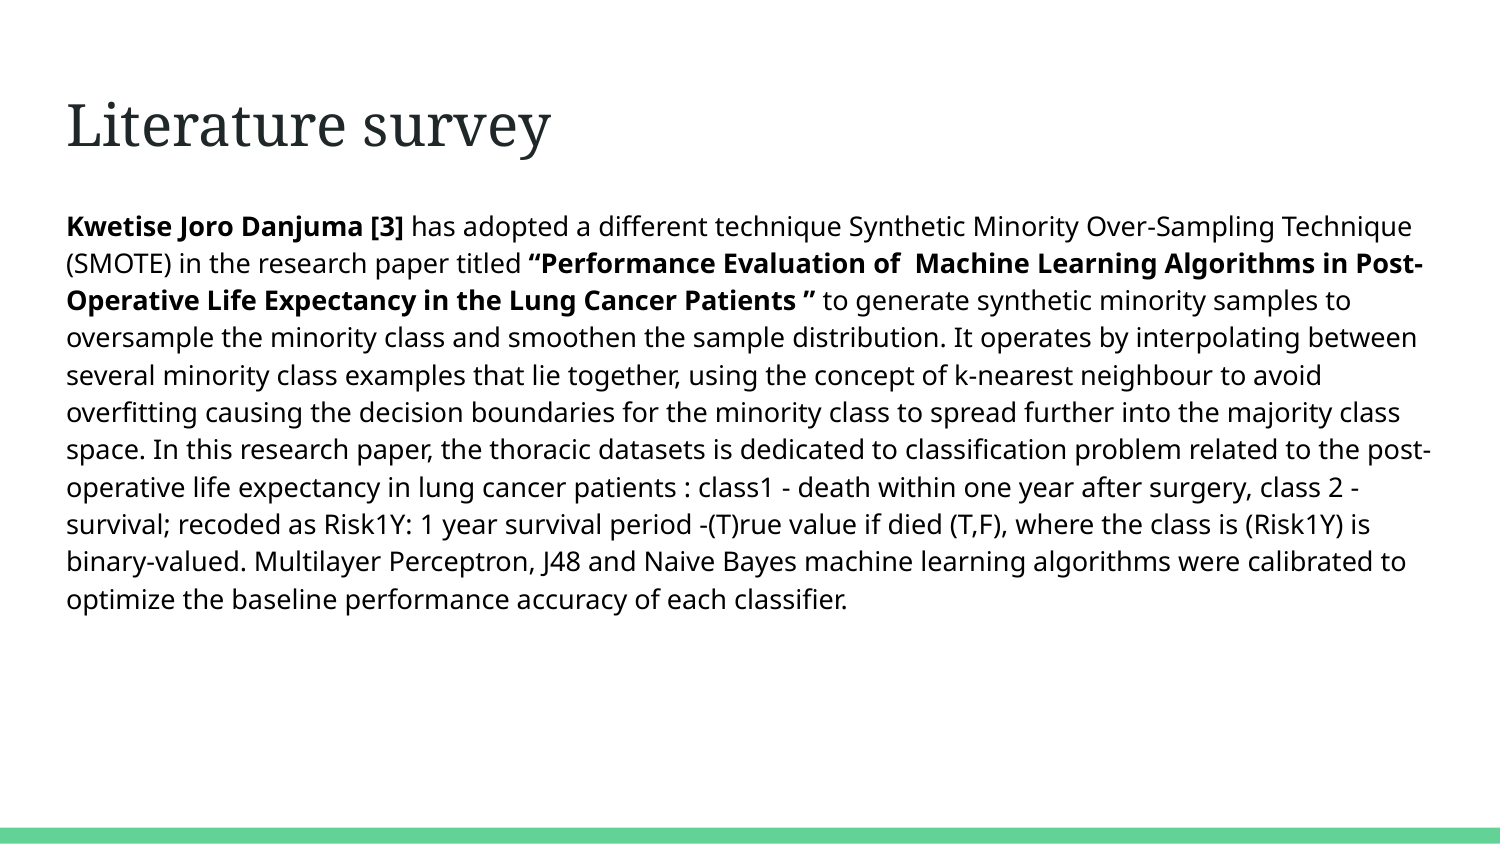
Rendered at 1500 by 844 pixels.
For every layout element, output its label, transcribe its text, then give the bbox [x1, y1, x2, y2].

list Kwetise Joro Danjuma [3] has adopted a different technique Synthetic Minority Over-Sampling Technique (SMOTE) in the research paper titled “Performance Evaluation of Machine Learning Algorithms in Post-Operative Life Expectancy in the Lung Cancer Patients ” to generate synthetic minority samples to oversample the minority class and smoothen the sample distribution. It operates by interpolating between several minority class examples that lie together, using the concept of k-nearest neighbour to avoid overfitting causing the decision boundaries for the minority class to spread further into the majority class space. In this research paper, the thoracic datasets is dedicated to classification problem related to the post-operative life expectancy in lung cancer patients : class1 - death within one year after surgery, class 2 - survival; recoded as Risk1Y: 1 year survival period -(T)rue value if died (T,F), where the class is (Risk1Y) is binary-valued. Multilayer Perceptron, J48 and Naive Bayes machine learning algorithms were calibrated to optimize the baseline performance accuracy of each classifier. [51, 189, 1449, 750]
title Literature survey [51, 72, 1449, 167]
